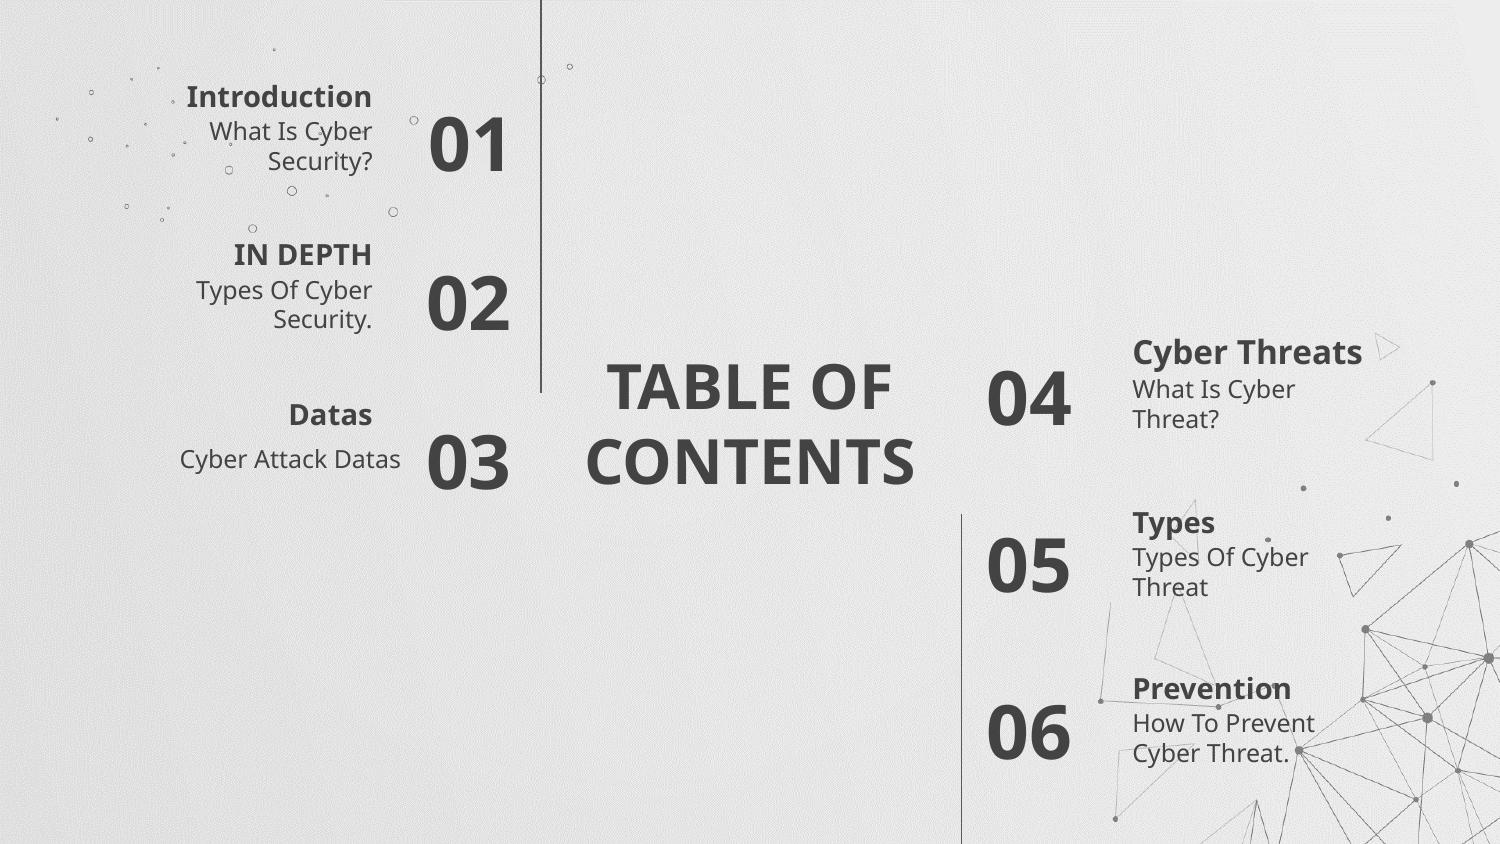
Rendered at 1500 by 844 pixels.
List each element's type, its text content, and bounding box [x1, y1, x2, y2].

title IN DEPTH [64, 191, 388, 287]
title 02 [388, 252, 528, 348]
title Cyber Threats [1117, 291, 1442, 386]
subtitle What Is Cyber Threat? [1117, 358, 1392, 453]
title Datas [64, 351, 388, 428]
title 03 [388, 412, 528, 508]
subtitle How To Prevent Cyber Threat. [1117, 692, 1392, 787]
title 06 [971, 682, 1117, 777]
title 05 [971, 514, 1117, 610]
picture [0, 0, 1500, 844]
title Prevention [1117, 625, 1442, 720]
title 01 [347, 93, 530, 189]
title Introduction [64, 33, 388, 128]
title 04 [971, 347, 1117, 443]
subtitle Types Of Cyber Threat [1117, 526, 1392, 621]
subtitle What Is Cyber Security? [113, 100, 388, 191]
subtitle Types Of Cyber Security. [113, 259, 388, 351]
title Types [1117, 459, 1442, 554]
subtitle Cyber Attack Datas [15, 428, 417, 523]
title TABLE OF CONTENTS [555, 344, 945, 500]
